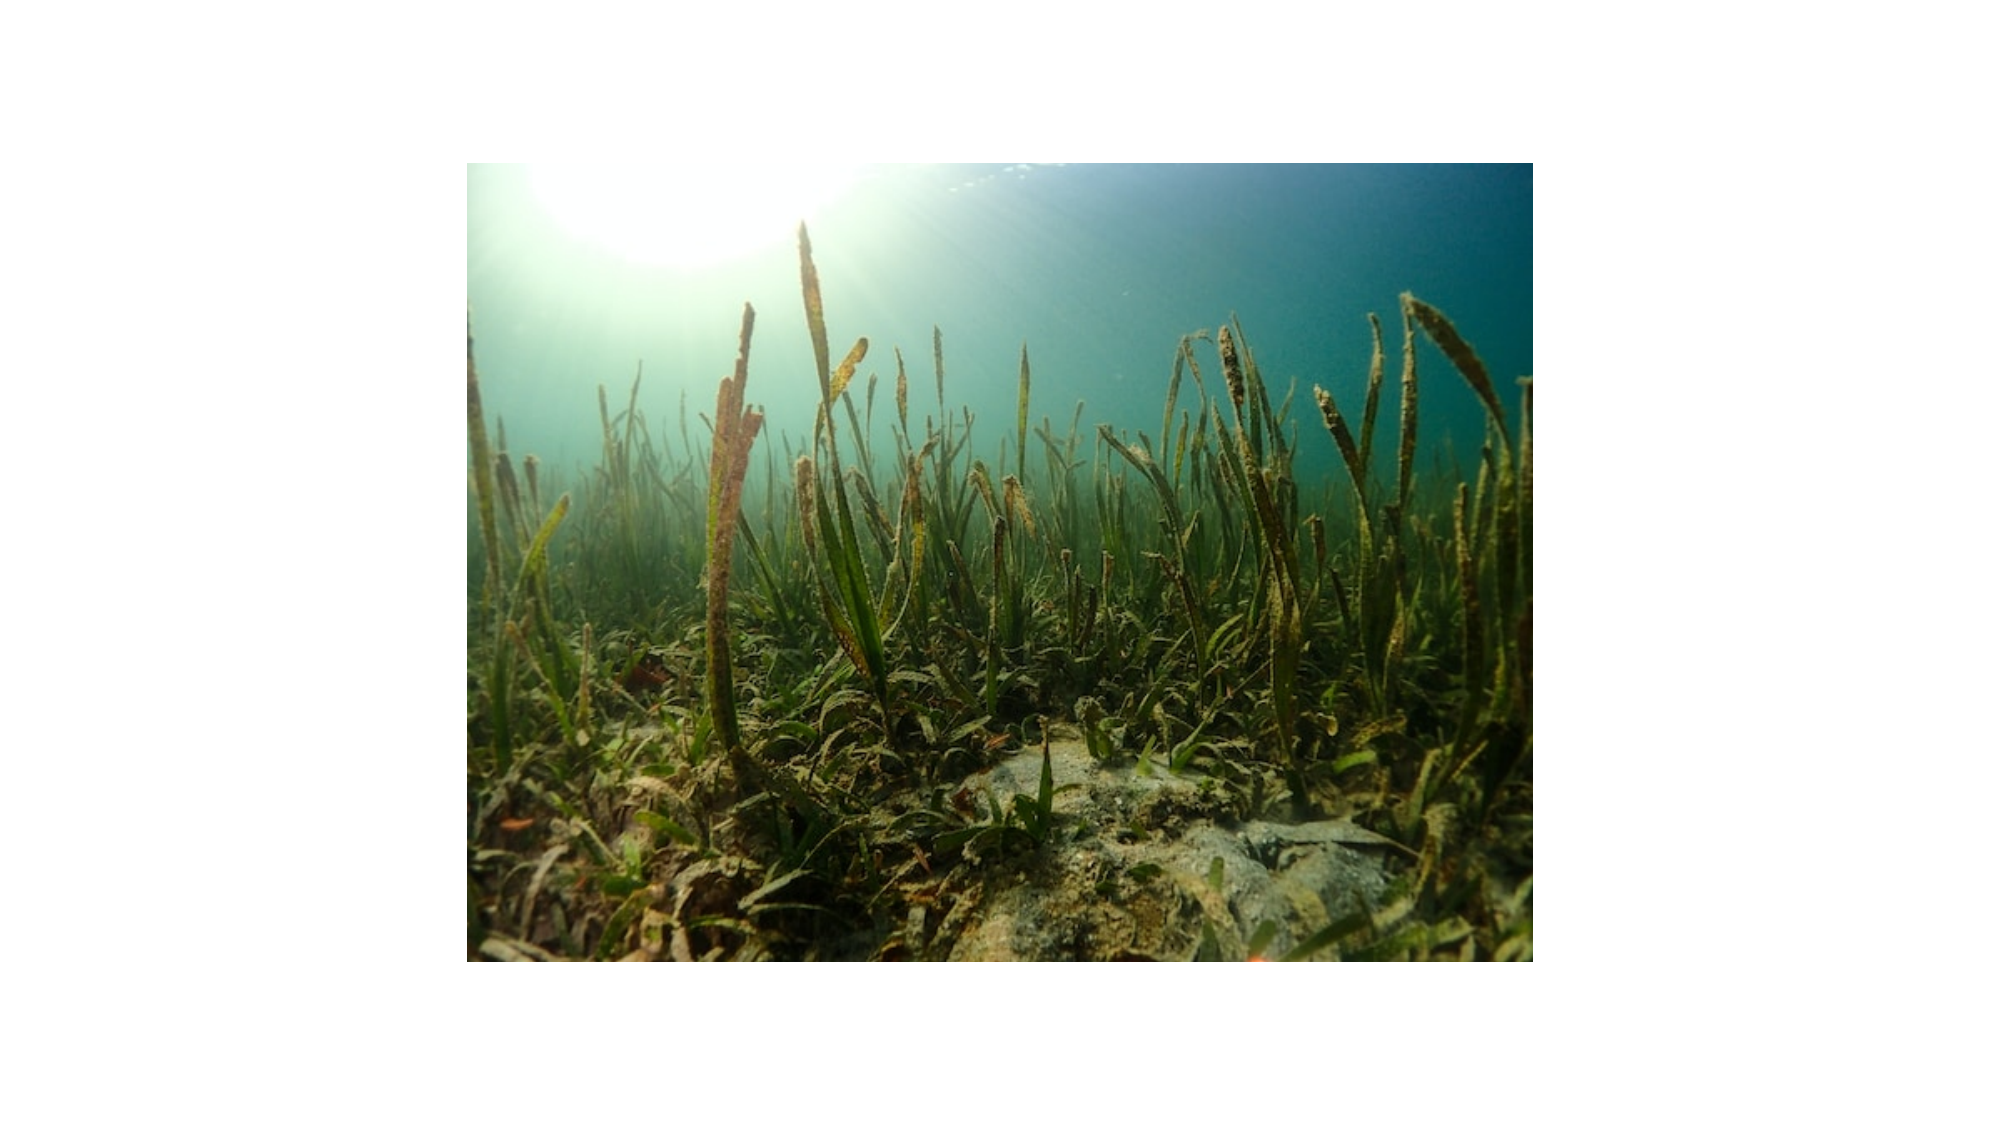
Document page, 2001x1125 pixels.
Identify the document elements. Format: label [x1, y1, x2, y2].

text_box [288, 162, 1712, 963]
